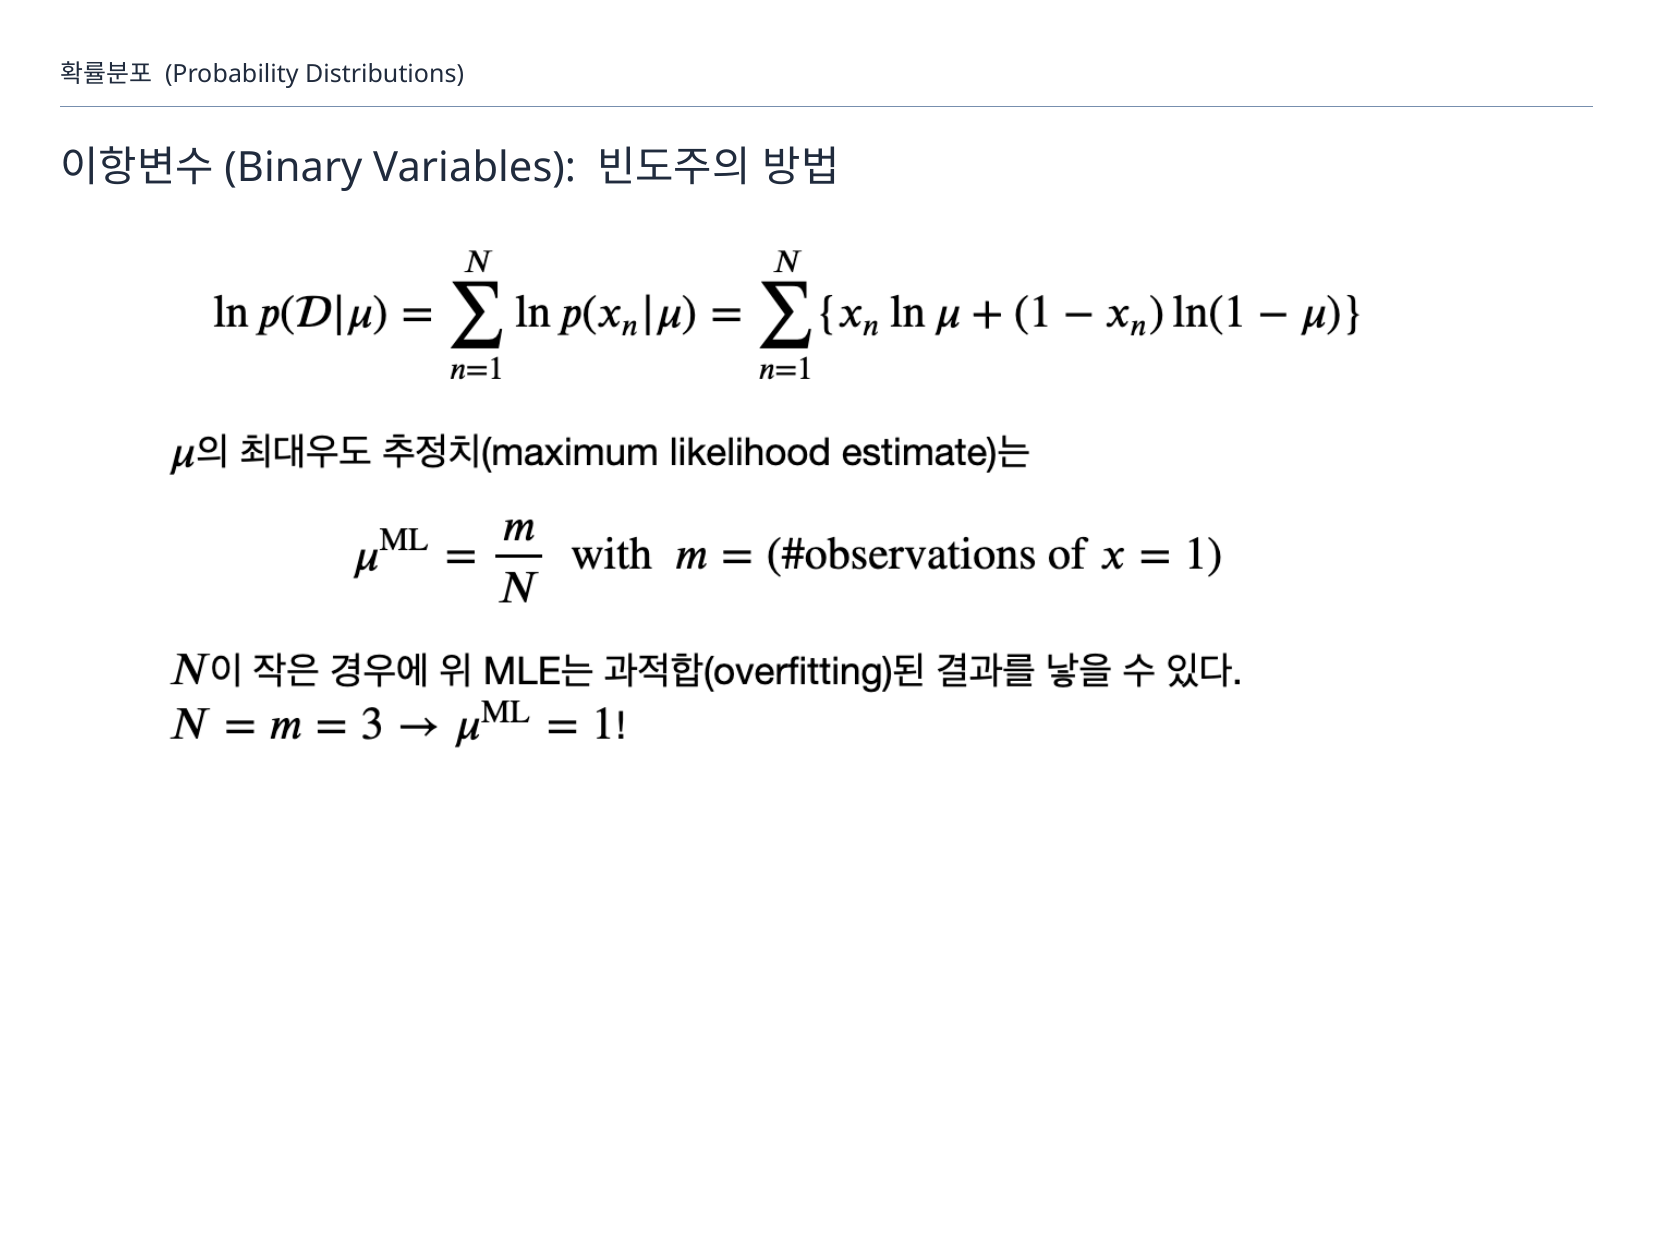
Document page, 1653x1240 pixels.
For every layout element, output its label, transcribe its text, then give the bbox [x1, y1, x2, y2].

list 확률분포 (Probability Distributions) [59, 55, 1427, 93]
title 이항변수(Binary Variables): 빈도주의 방법 [59, 145, 1594, 219]
picture [163, 234, 1365, 755]
